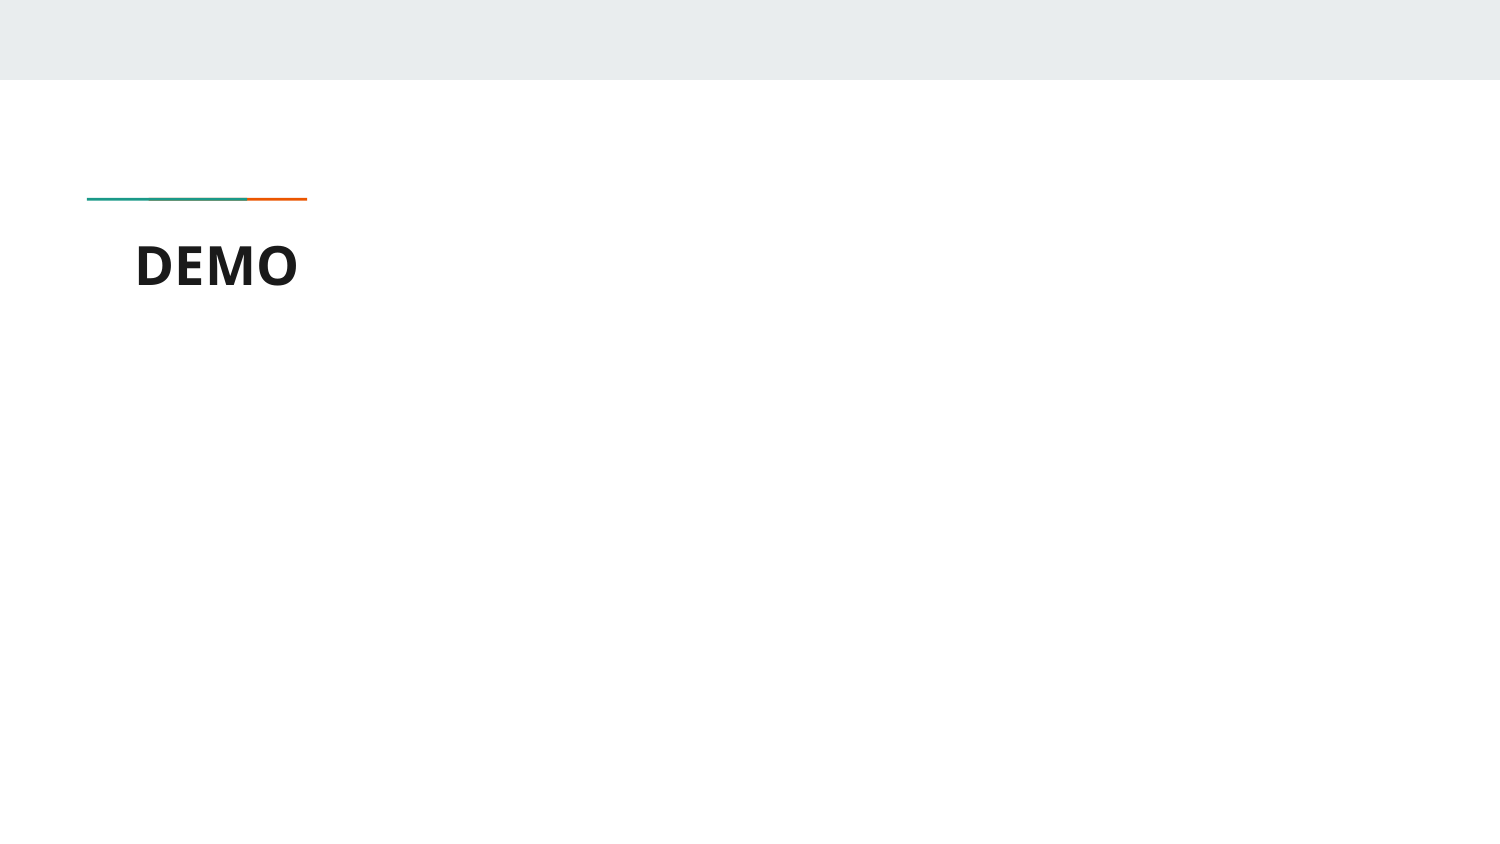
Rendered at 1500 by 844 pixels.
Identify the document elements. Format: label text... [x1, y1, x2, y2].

title DEMO [119, 216, 1381, 305]
